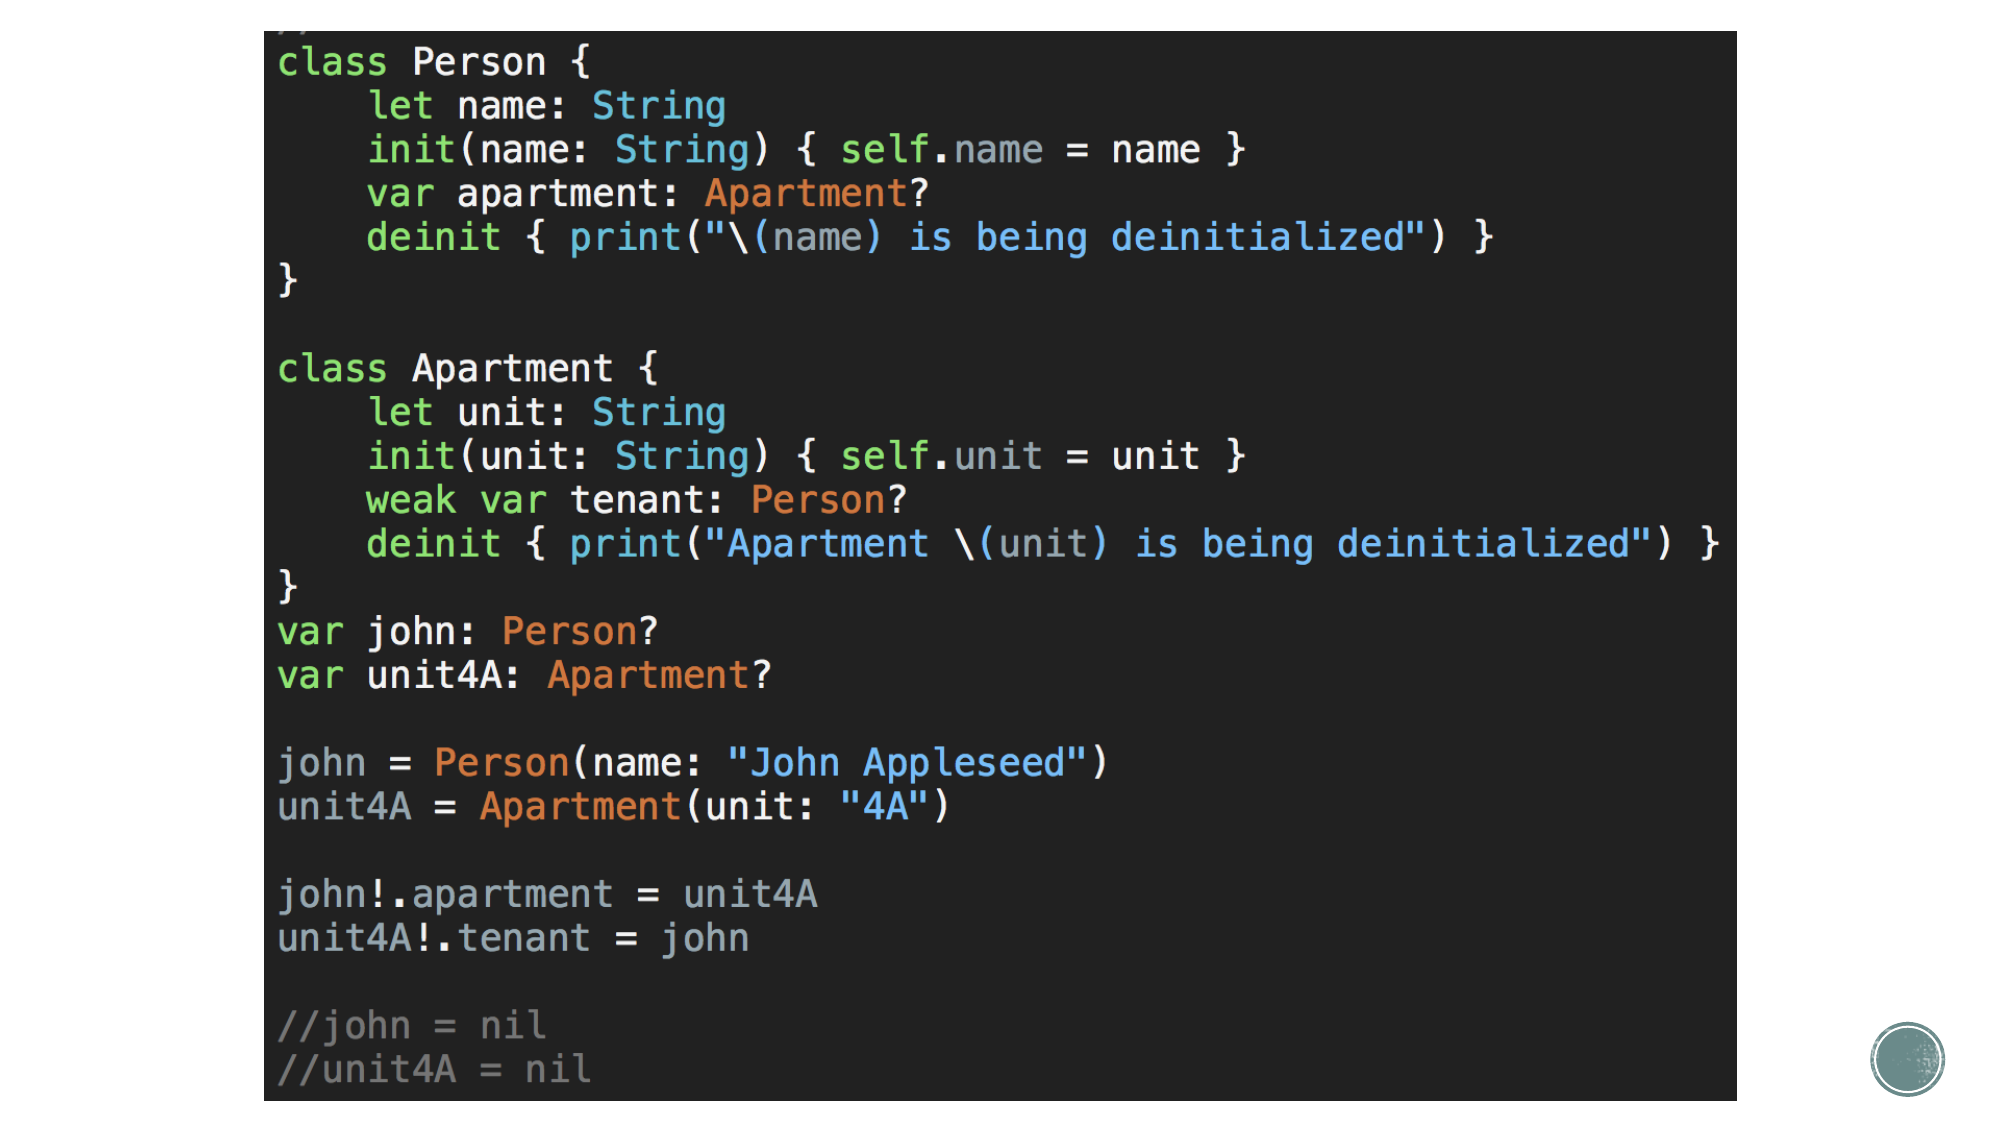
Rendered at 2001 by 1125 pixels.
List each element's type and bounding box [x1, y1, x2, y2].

list [268, 35, 1734, 1097]
